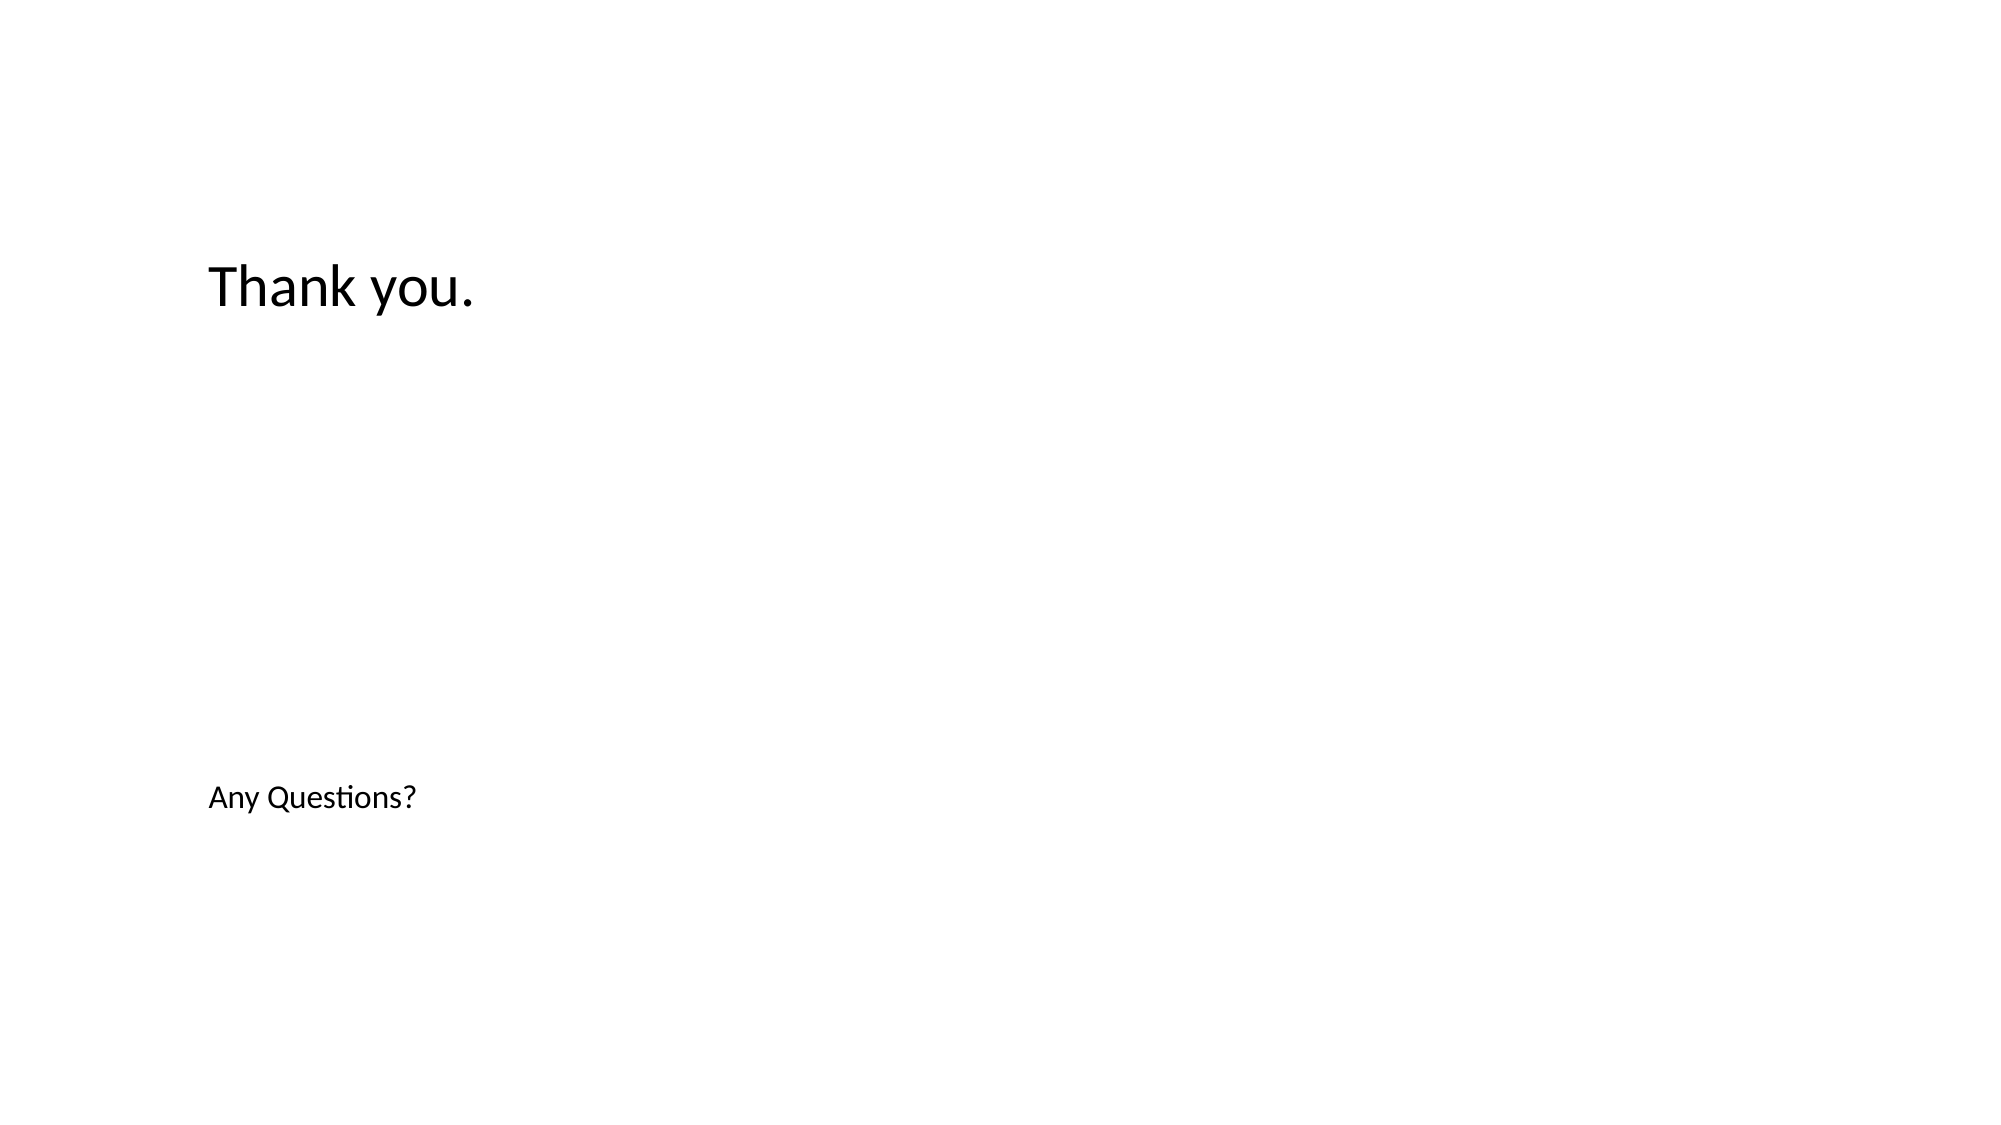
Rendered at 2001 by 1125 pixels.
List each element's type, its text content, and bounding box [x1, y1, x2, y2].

list Thank you. Any Questions? [193, 246, 1173, 826]
